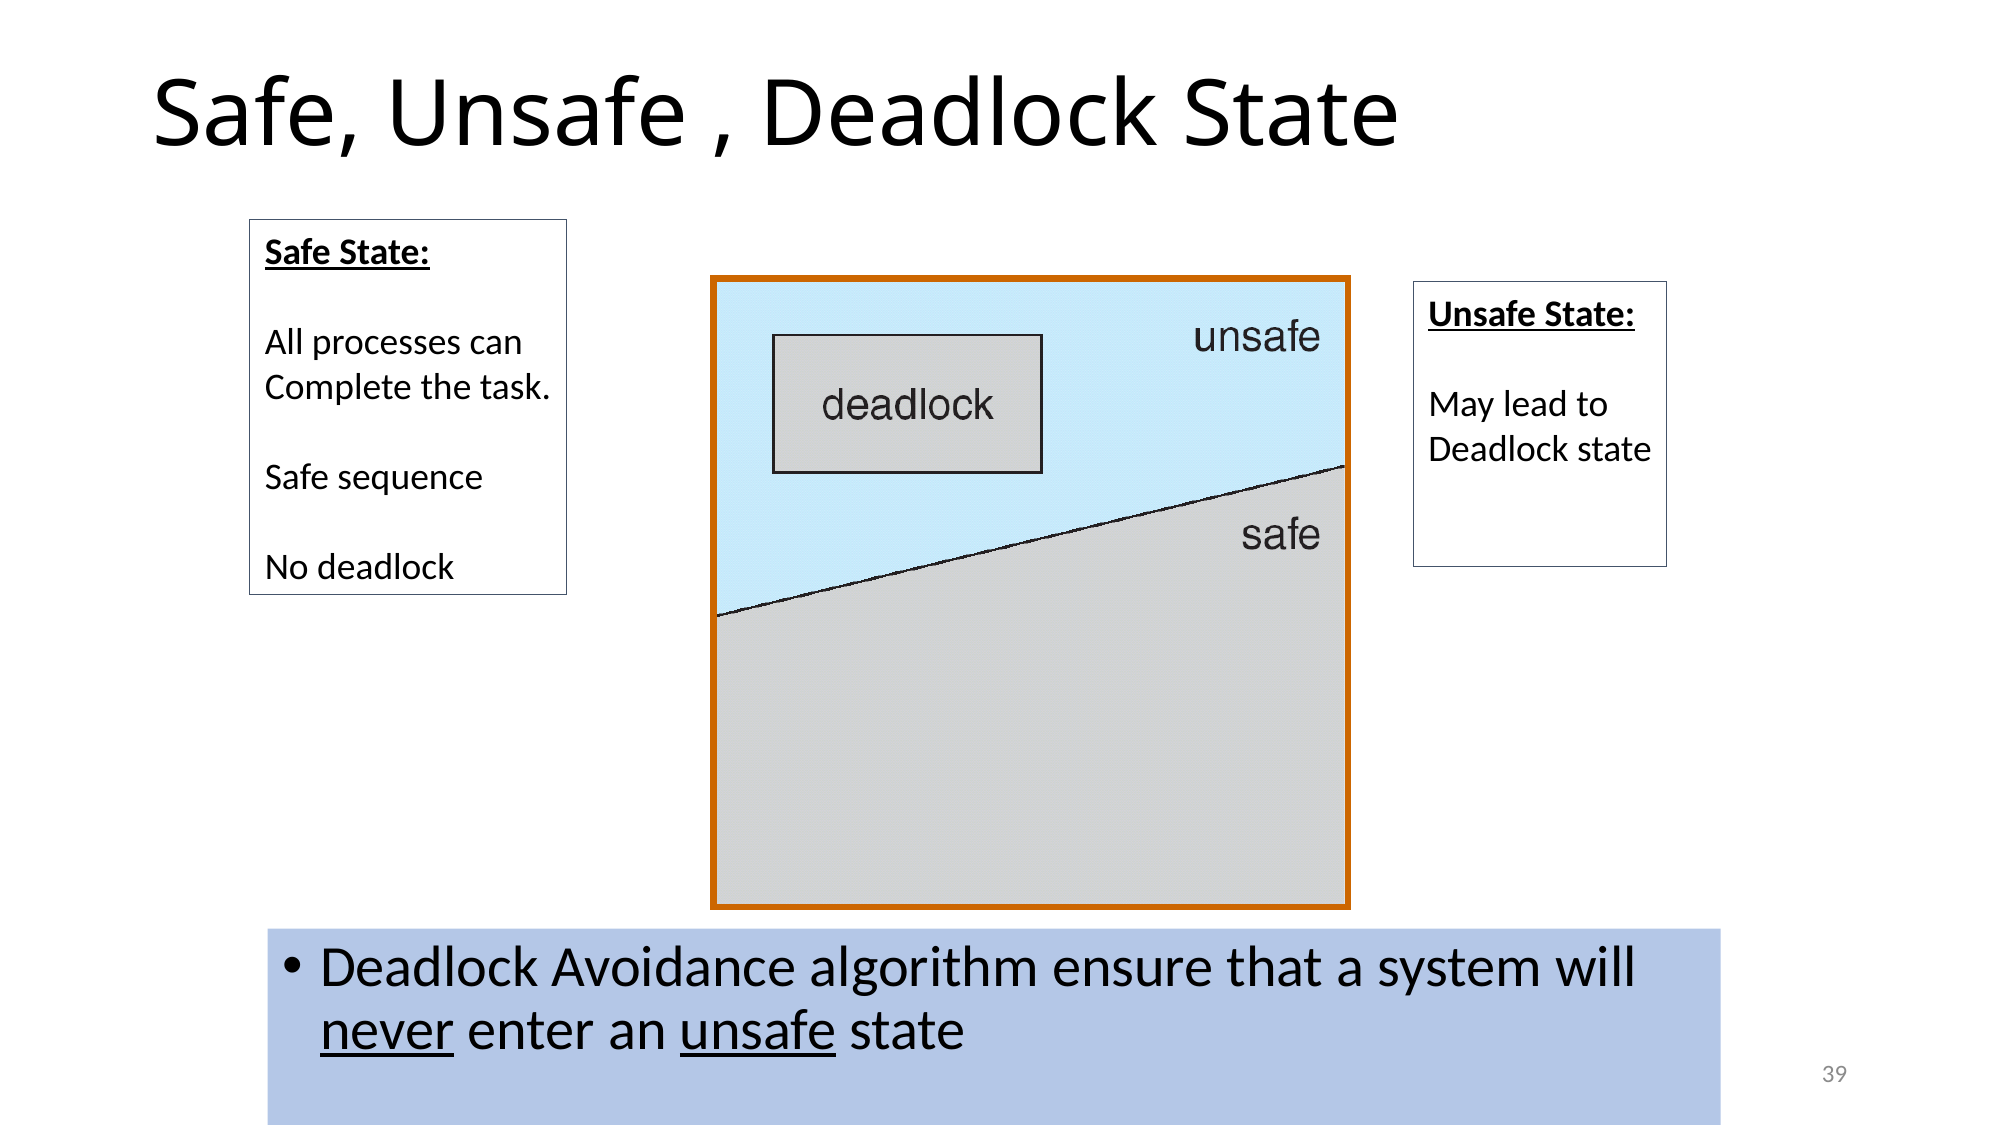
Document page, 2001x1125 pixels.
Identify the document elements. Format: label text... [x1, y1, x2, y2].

list Deadlock Avoidance algorithm ensure that a system will never enter an unsafe state [267, 928, 1721, 1125]
picture [716, 281, 1345, 904]
text_box Safe State: All processes can Complete the task. Safe sequence No deadlock [249, 219, 567, 595]
text_box Unsafe State: May lead to Deadlock state [1413, 281, 1667, 567]
title Safe, Unsafe , Deadlock State [137, 0, 1863, 218]
slide_number 39 [1412, 1042, 1863, 1103]
